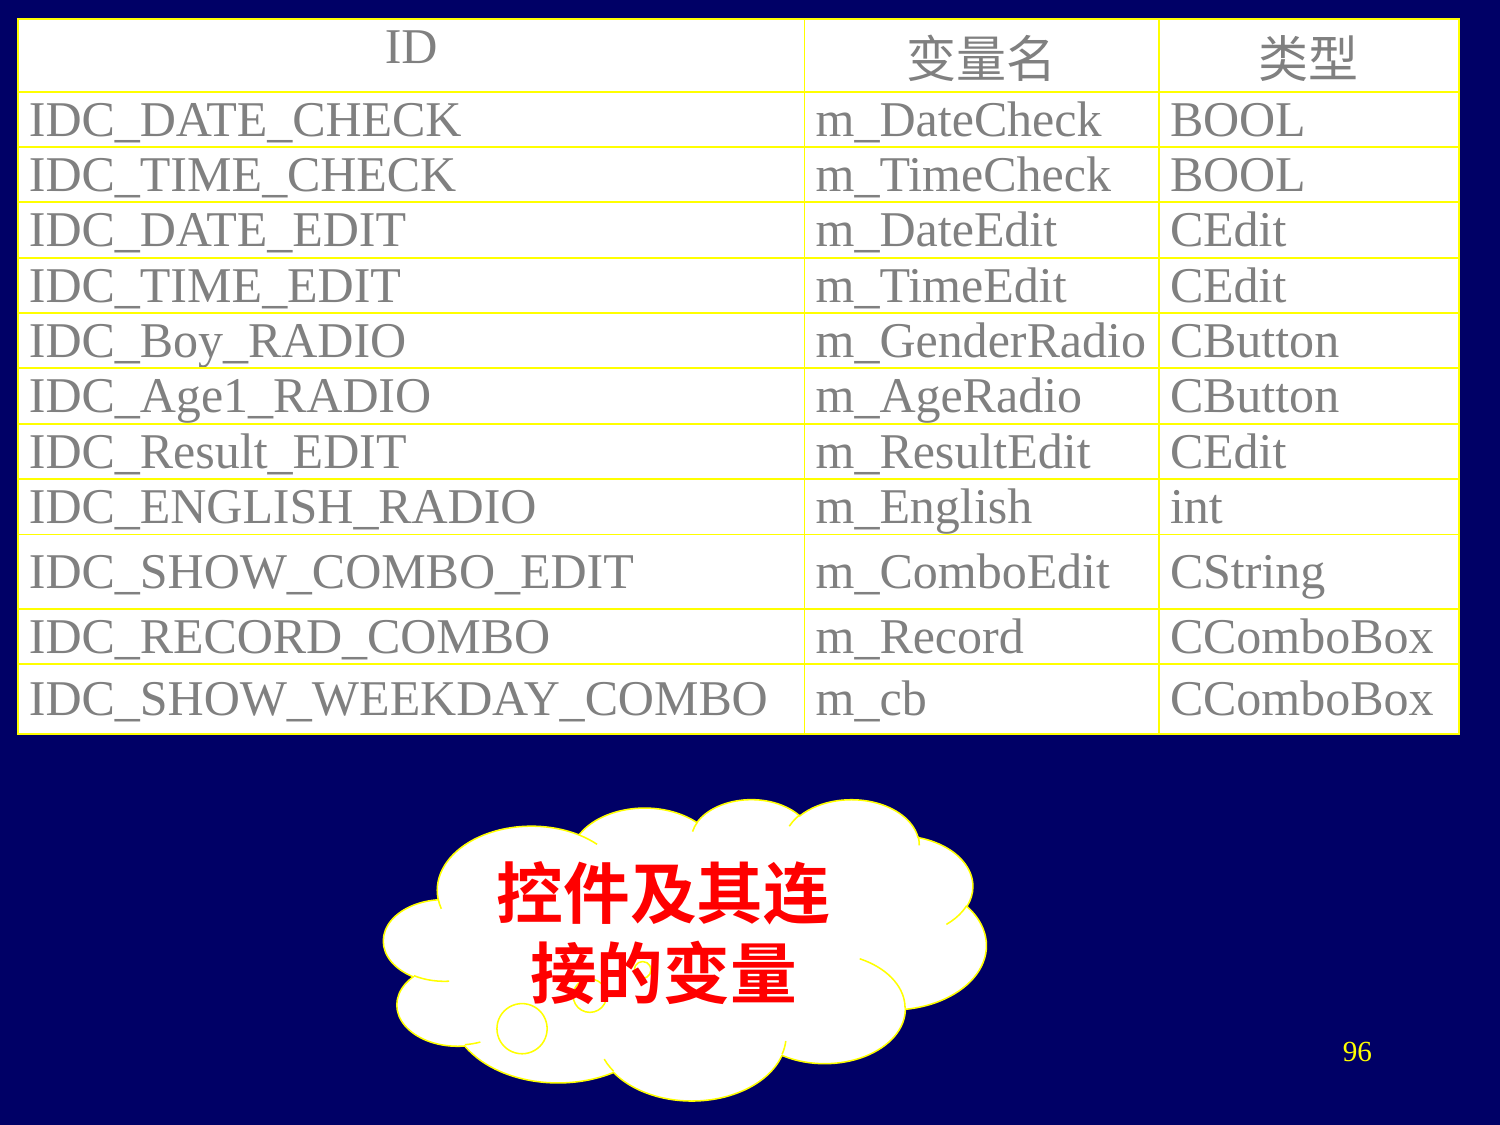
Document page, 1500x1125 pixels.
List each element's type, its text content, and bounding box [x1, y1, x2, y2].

table_cell IDC_TIME_EDIT [19, 259, 804, 312]
table_cell CEdit [1160, 203, 1458, 257]
table_cell m_DateEdit [805, 203, 1158, 257]
table_cell BOOL [1160, 148, 1458, 201]
table_cell BOOL [1160, 93, 1458, 146]
table_cell CEdit [1160, 259, 1458, 312]
table_cell IDC_Age1_RADIO [19, 369, 804, 423]
table_cell IDC_Boy_RADIO [19, 314, 804, 367]
table_cell m_Record [805, 610, 1158, 663]
table_cell IDC_RECORD_COMBO [19, 610, 804, 663]
table_header 类型 [1160, 20, 1458, 91]
table_cell m_GenderRadio [805, 314, 1158, 367]
table_cell m_ComboEdit [805, 535, 1158, 608]
table_cell IDC_TIME_CHECK [19, 148, 804, 201]
table_cell IDC_ENGLISH_RADIO [19, 480, 804, 534]
table_cell m_AgeRadio [805, 369, 1158, 423]
table_cell CComboBox [1160, 610, 1458, 663]
table_cell IDC_DATE_CHECK [19, 93, 804, 146]
table_cell CComboBox [1160, 665, 1458, 733]
table_cell m_TimeCheck [805, 148, 1158, 201]
table_cell IDC_Result_EDIT [19, 425, 804, 478]
table_cell CString [1160, 535, 1458, 608]
table_cell m_English [805, 480, 1158, 534]
table_header ID [19, 20, 804, 91]
table_cell IDC_DATE_EDIT [19, 203, 804, 257]
table_cell m_ResultEdit [805, 425, 1158, 478]
table_header 变量名 [805, 20, 1158, 91]
table_cell IDC_SHOW_COMBO_EDIT [19, 535, 804, 608]
table_cell m_cb [805, 665, 1158, 733]
table_cell IDC_SHOW_WEEKDAY_COMBO [19, 665, 804, 733]
slide_number 96 [1074, 1025, 1388, 1100]
table_cell CEdit [1160, 425, 1458, 478]
table_cell m_TimeEdit [805, 259, 1158, 312]
text_box 控件及其连接的变量 [383, 799, 987, 1102]
table_cell int [1160, 480, 1458, 534]
table_cell m_DateCheck [805, 93, 1158, 146]
table_cell CButton [1160, 369, 1458, 423]
table_cell CButton [1160, 314, 1458, 367]
